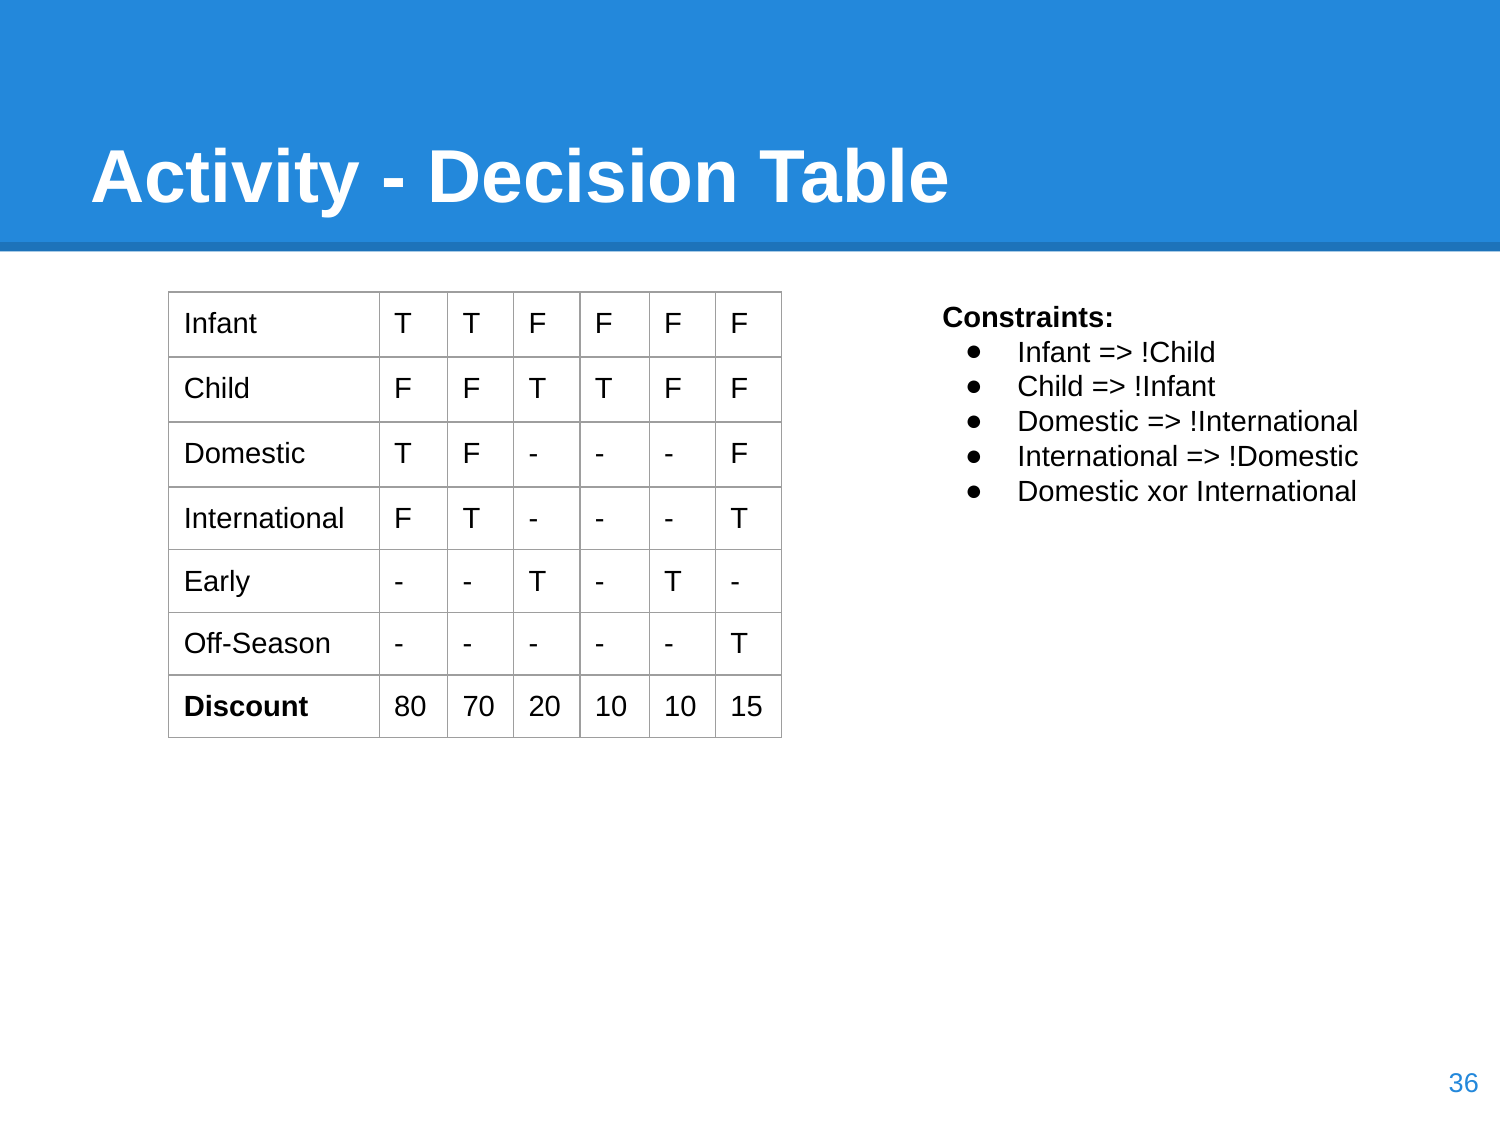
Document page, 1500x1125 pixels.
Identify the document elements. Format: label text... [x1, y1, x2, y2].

table_cell T [448, 488, 513, 549]
table_cell T [716, 613, 781, 674]
table_cell 70 [448, 676, 513, 737]
table_cell - [448, 613, 513, 674]
table_cell Off-Season [169, 613, 379, 674]
table_cell T [380, 423, 447, 486]
table_cell Domestic [169, 423, 379, 486]
table_cell F [380, 358, 447, 421]
table_cell T [650, 550, 715, 612]
table_cell F [448, 423, 513, 486]
table_header F [581, 293, 649, 356]
text_box Constraints: Infant => !Child Child => !Infant Domestic => !International International => !Domestic Domestic xor International [927, 282, 1390, 480]
slide_number ‹#› [1403, 1038, 1494, 1125]
table_cell - [514, 613, 579, 674]
table_cell - [581, 423, 649, 486]
table_cell 10 [581, 676, 649, 737]
table_cell - [514, 488, 579, 549]
table_header T [380, 293, 447, 356]
table_cell F [716, 423, 781, 486]
table_cell - [650, 423, 715, 486]
table_cell T [514, 358, 579, 421]
table_cell T [716, 488, 781, 549]
table_cell F [716, 358, 781, 421]
table_cell International [169, 488, 379, 549]
table_cell T [581, 358, 649, 421]
table_cell 10 [650, 676, 715, 737]
table_header F [514, 293, 579, 356]
table_cell F [650, 358, 715, 421]
table_header T [448, 293, 513, 356]
table_cell 20 [514, 676, 579, 737]
table_cell - [581, 488, 649, 549]
table_cell Child [169, 358, 379, 421]
table_cell - [514, 423, 579, 486]
table_cell - [448, 550, 513, 612]
table_cell Discount [169, 676, 379, 737]
table_header F [650, 293, 715, 356]
table_cell - [380, 550, 447, 612]
table_cell F [448, 358, 513, 421]
table_cell 80 [380, 676, 447, 737]
table_cell 15 [716, 676, 781, 737]
table_cell F [380, 488, 447, 549]
title Activity - Decision Table [75, 45, 1425, 233]
table_cell - [380, 613, 447, 674]
table_cell - [581, 613, 649, 674]
table_cell - [716, 550, 781, 612]
table_header F [716, 293, 781, 356]
table_cell T [514, 550, 579, 612]
table_cell - [581, 550, 649, 612]
table_header Infant [169, 293, 379, 356]
table_cell - [650, 613, 715, 674]
table_cell Early [169, 550, 379, 612]
table_cell - [650, 488, 715, 549]
